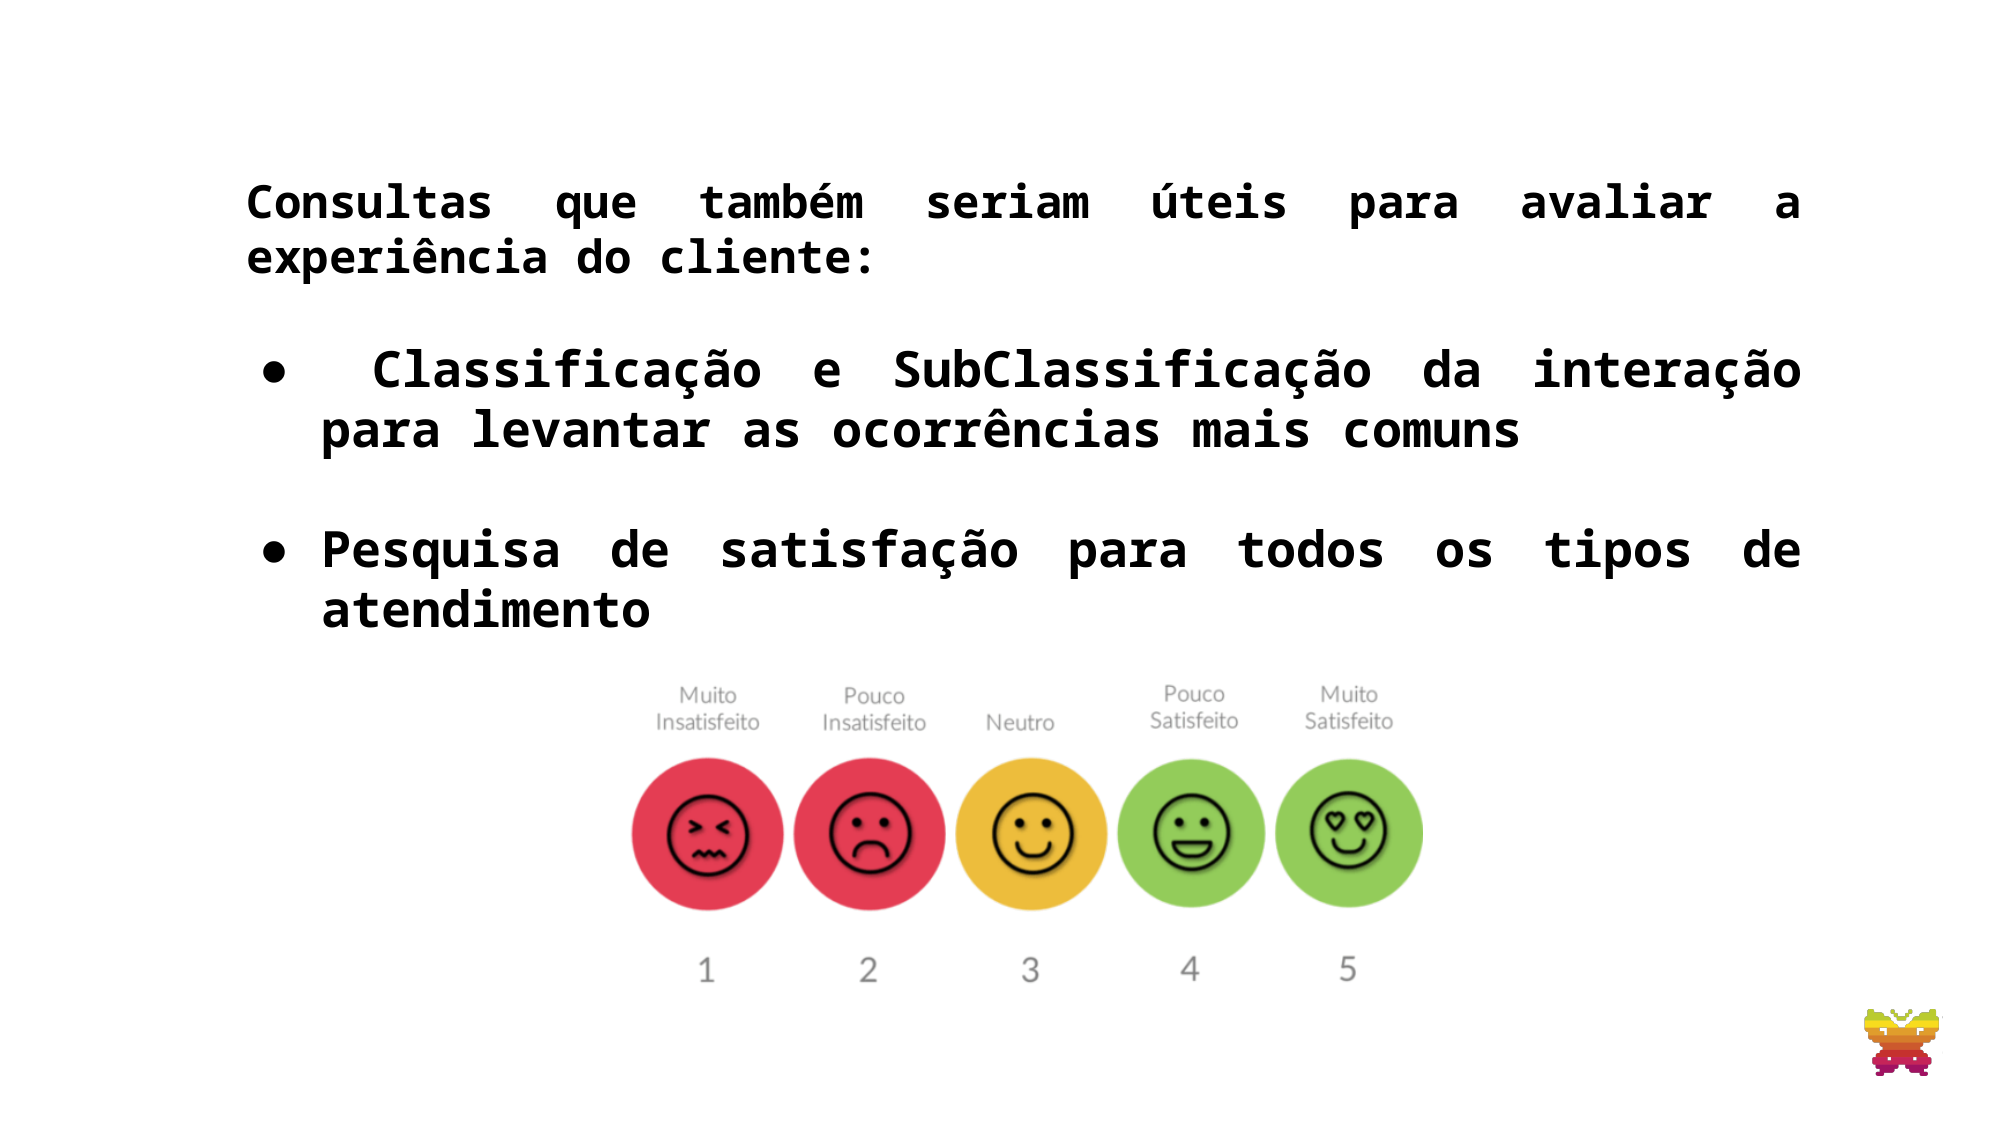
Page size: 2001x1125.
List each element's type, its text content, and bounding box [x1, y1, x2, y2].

picture [1856, 1009, 1944, 1077]
text_box Consultas que também seriam úteis para avaliar a experiência do cliente: Classificação e SubClassificação da interação para levantar as ocorrências mais comuns Pesquisa de satisfação para todos os tipos de atendimento [231, 165, 1818, 842]
picture [626, 672, 1423, 1010]
